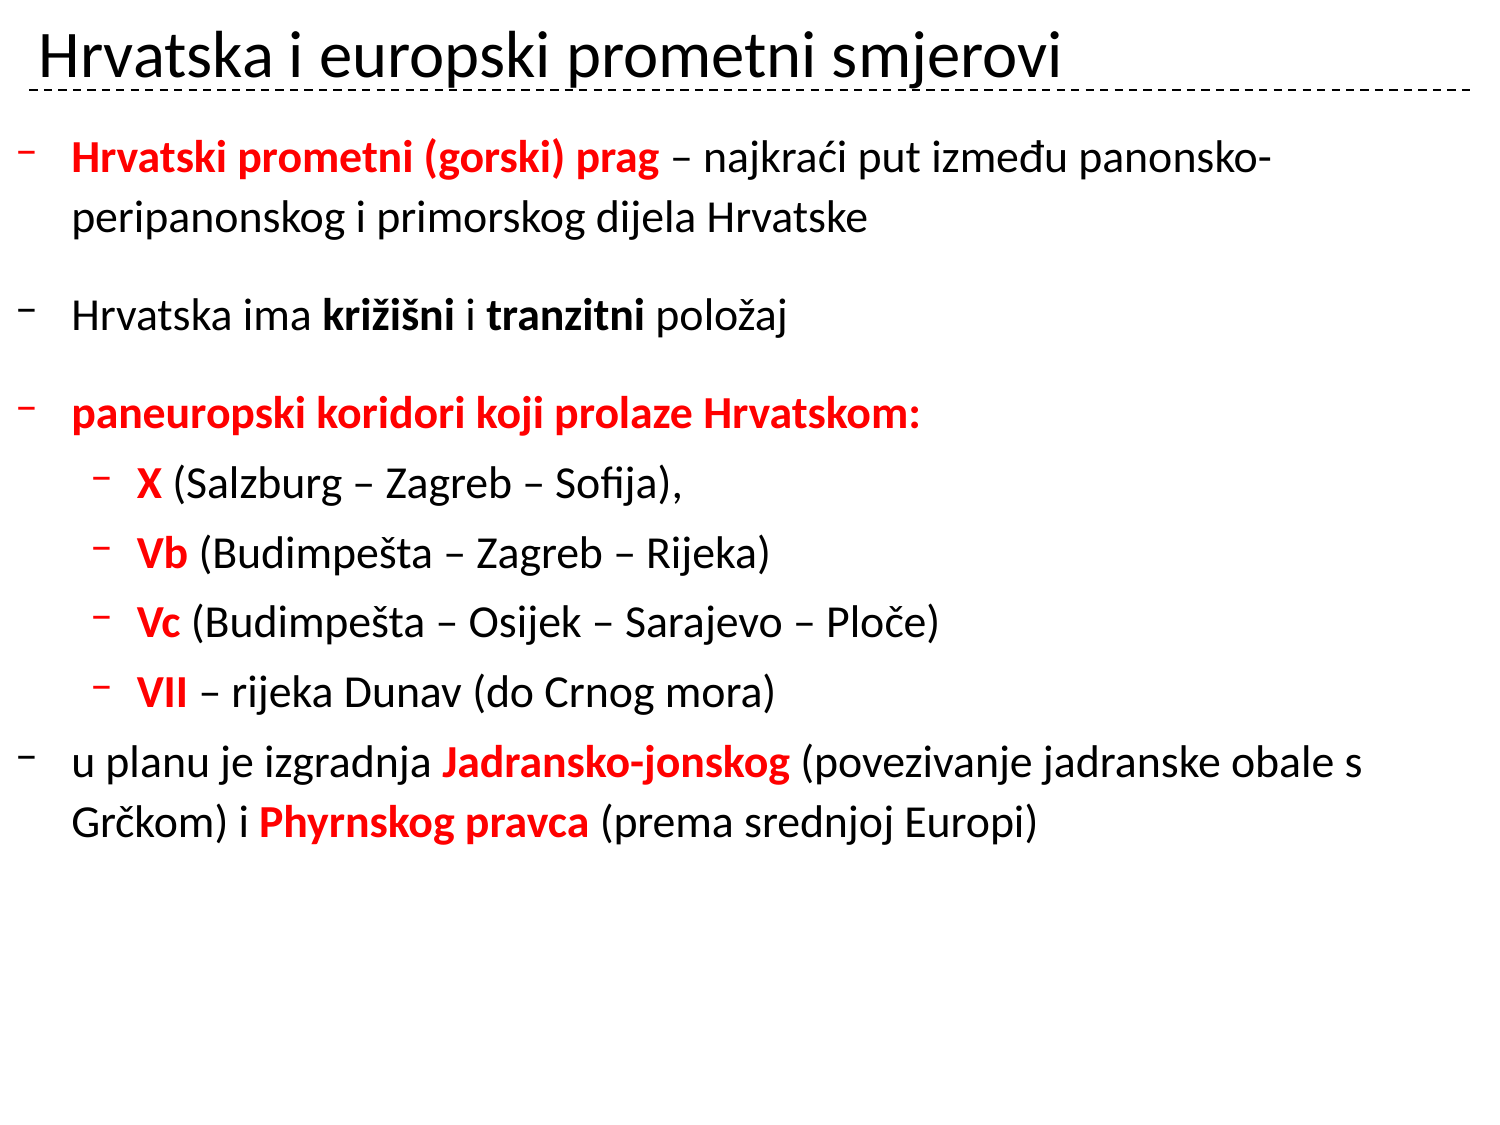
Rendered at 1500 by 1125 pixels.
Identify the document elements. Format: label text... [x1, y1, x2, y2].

title Hrvatska i europski prometni smjerovi [23, 3, 1500, 98]
list Hrvatski prometni (gorski) prag – najkraći put između panonsko-peripanonskog i primorskog dijela Hrvatske Hrvatska ima križišni i tranzitni položaj paneuropski koridori koji prolaze Hrvatskom: X (Salzburg – Zagreb – Sofija), Vb (Budimpešta – Zagreb – Rijeka) Vc (Budimpešta – Osijek – Sarajevo – Ploče) VII – rijeka Dunav (do Crnog mora) u planu je izgradnja Jadransko-jonskog (povezivanje jadranske obale s Grčkom) i Phyrnskog pravca (prema srednjoj Europi) [0, 113, 1471, 1090]
